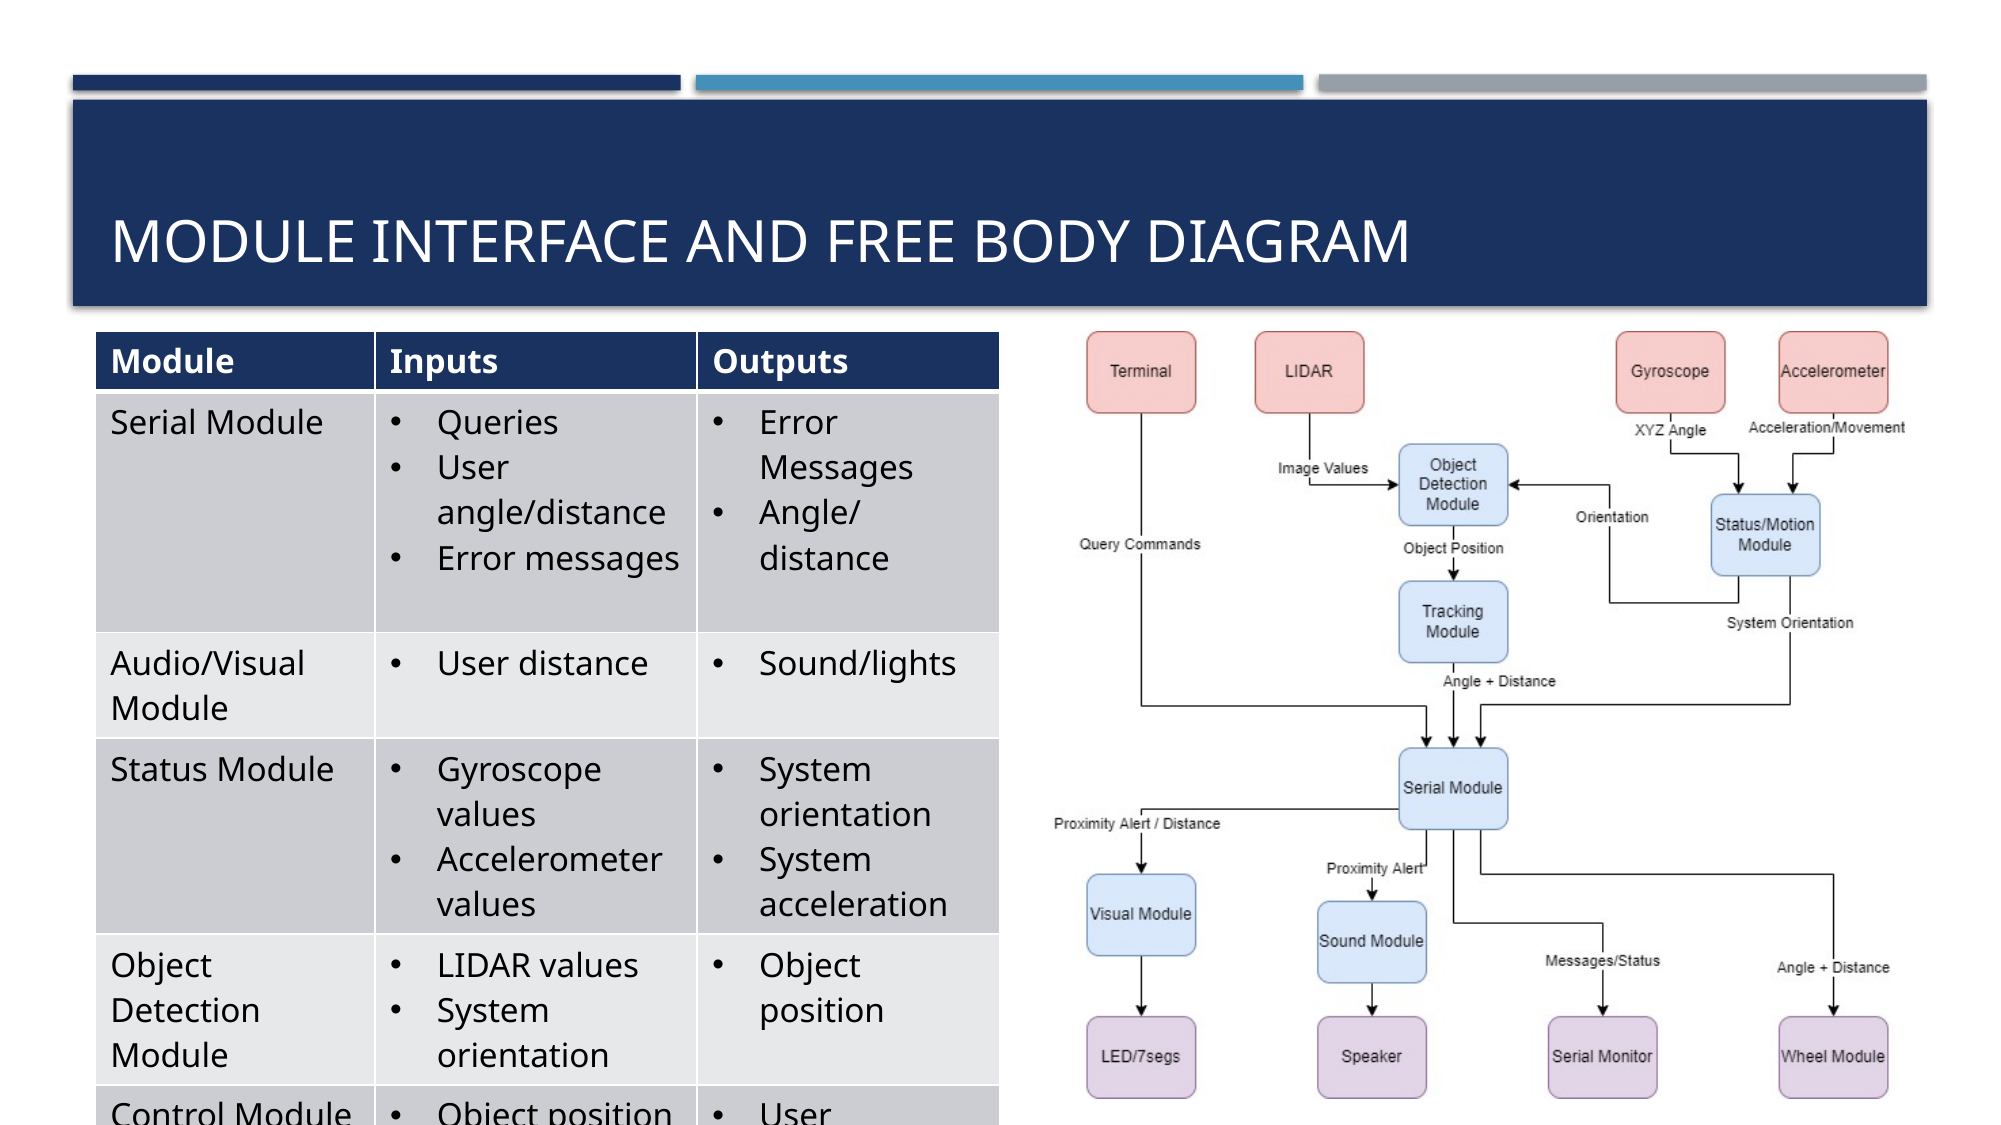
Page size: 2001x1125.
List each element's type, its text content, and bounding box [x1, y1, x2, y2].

table_cell Control Module [96, 1086, 374, 1125]
table_cell Error Messages Angle/distance [698, 394, 999, 632]
table_cell System orientation System acceleration [698, 739, 999, 933]
table_cell Object position [376, 1086, 696, 1125]
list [1053, 330, 1906, 1100]
table_cell Audio/Visual Module [96, 633, 374, 737]
table_cell Sound/lights [698, 633, 999, 737]
table_cell User angle/distance [698, 1086, 999, 1125]
table_header Module [96, 332, 374, 389]
table_cell Queries User angle/distance Error messages [376, 394, 696, 632]
title Module Interface and Free Body Diagram [95, 119, 1905, 282]
table_cell Serial Module [96, 394, 374, 632]
table_header Inputs [376, 332, 696, 389]
table_cell Gyroscope values Accelerometer values [376, 739, 696, 933]
table_header Outputs [698, 332, 999, 389]
table_cell Object position [698, 935, 999, 1084]
table_cell Status Module [96, 739, 374, 933]
table_cell LIDAR values System orientation [376, 935, 696, 1084]
table_cell Object Detection Module [96, 935, 374, 1084]
table_cell User distance [376, 633, 696, 737]
